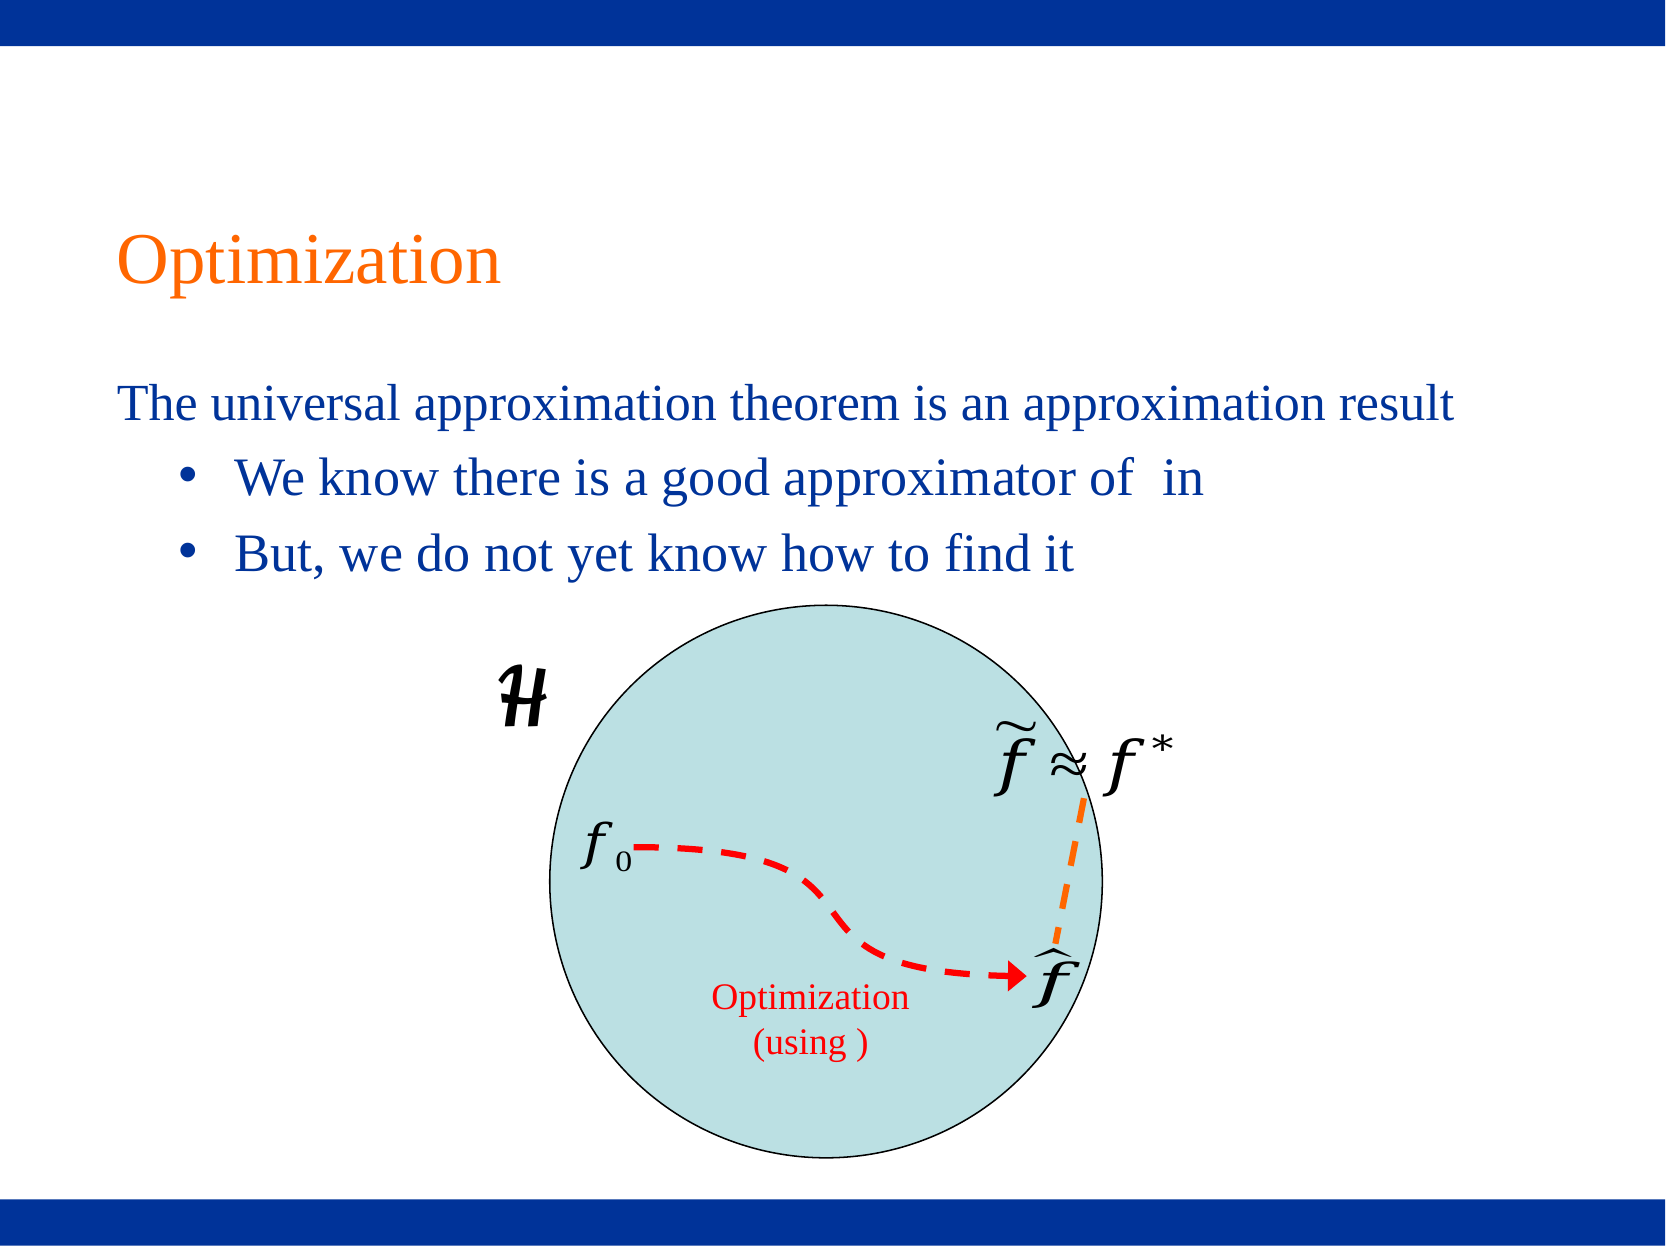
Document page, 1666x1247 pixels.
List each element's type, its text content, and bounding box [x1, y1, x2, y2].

title Optimization [100, 150, 1288, 358]
footer [575, 1158, 1103, 1235]
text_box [494, 605, 1179, 1158]
